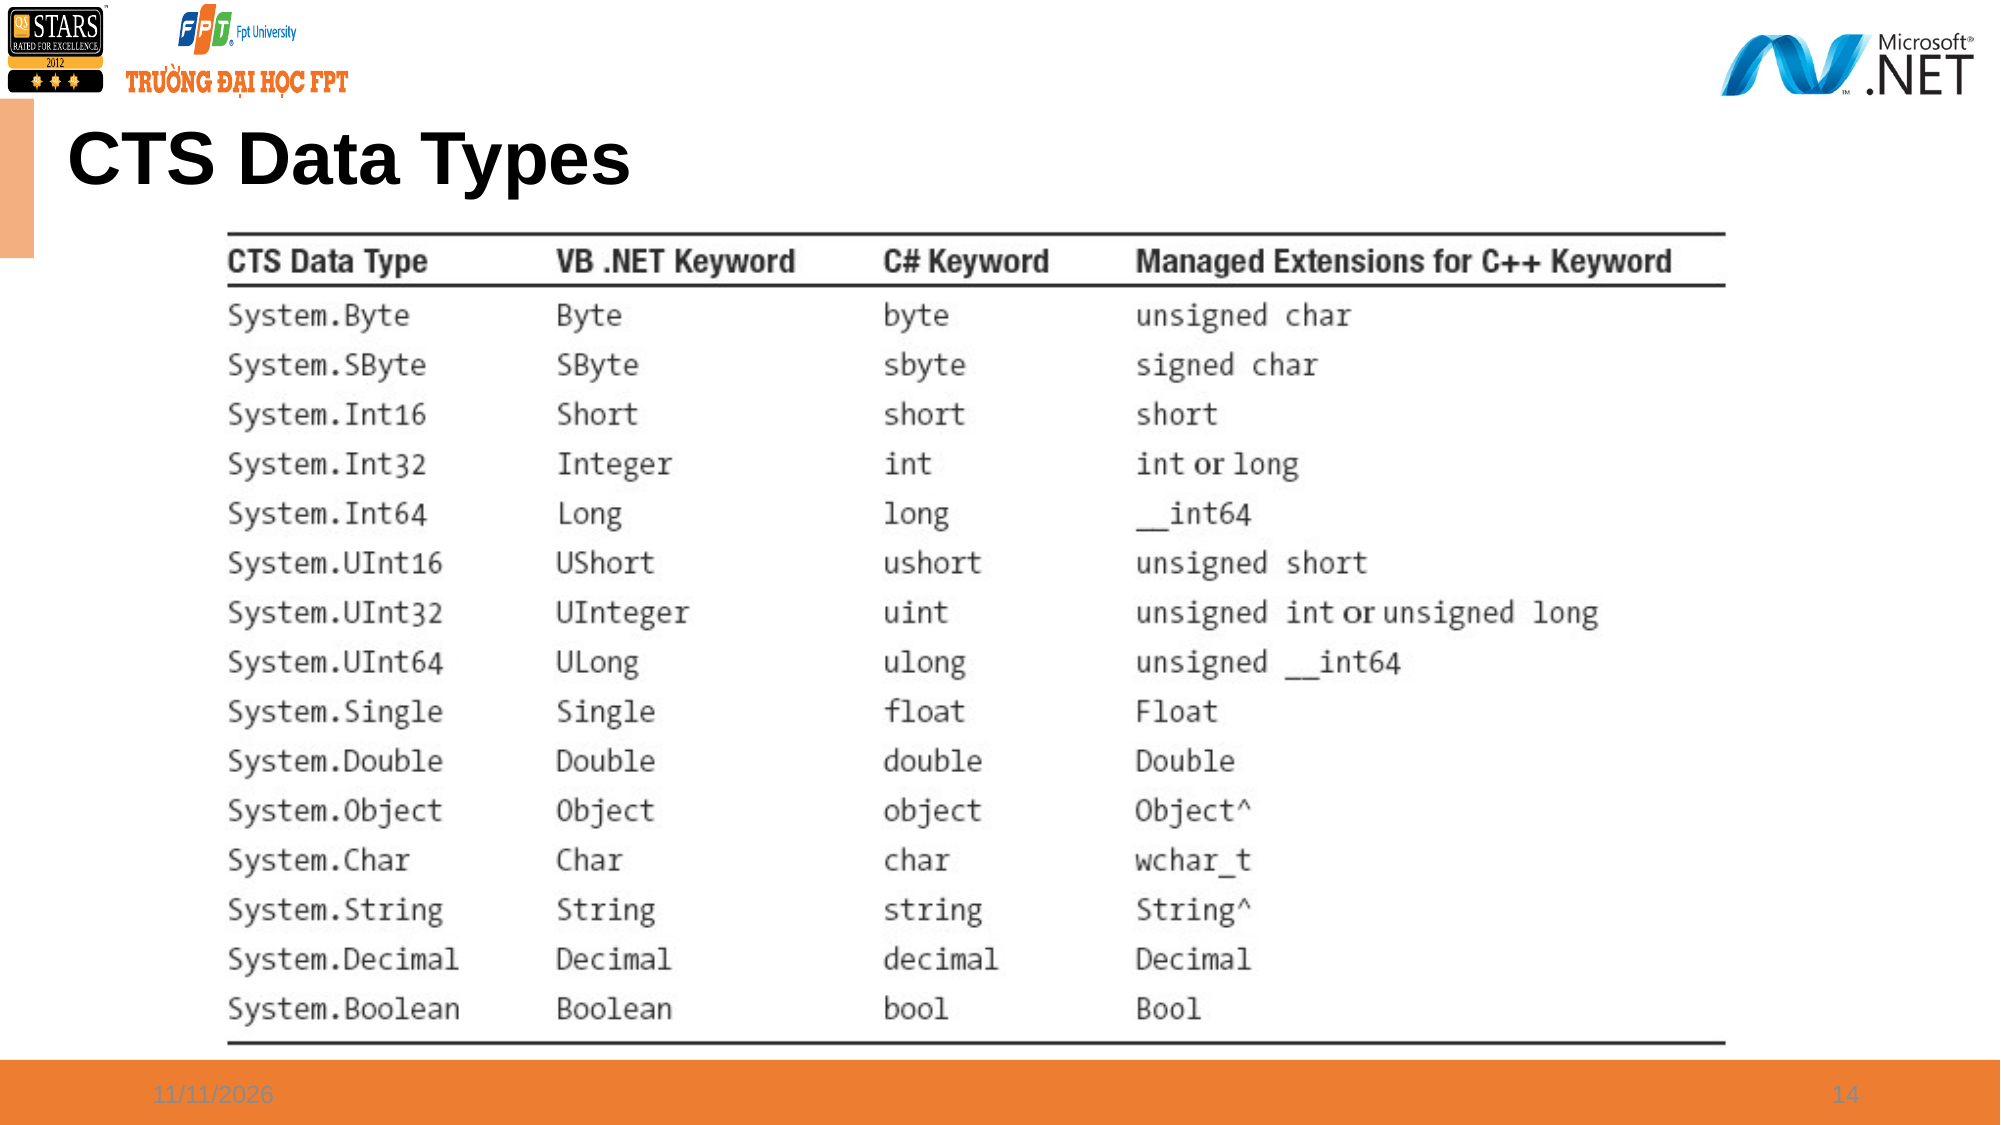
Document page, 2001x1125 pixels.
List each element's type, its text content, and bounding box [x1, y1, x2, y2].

text_box [224, 229, 1730, 1049]
slide_number 14 [1424, 1063, 1875, 1123]
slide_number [137, 1063, 588, 1123]
picture [1685, 0, 2001, 129]
title CTS Data Types [52, 115, 1175, 210]
